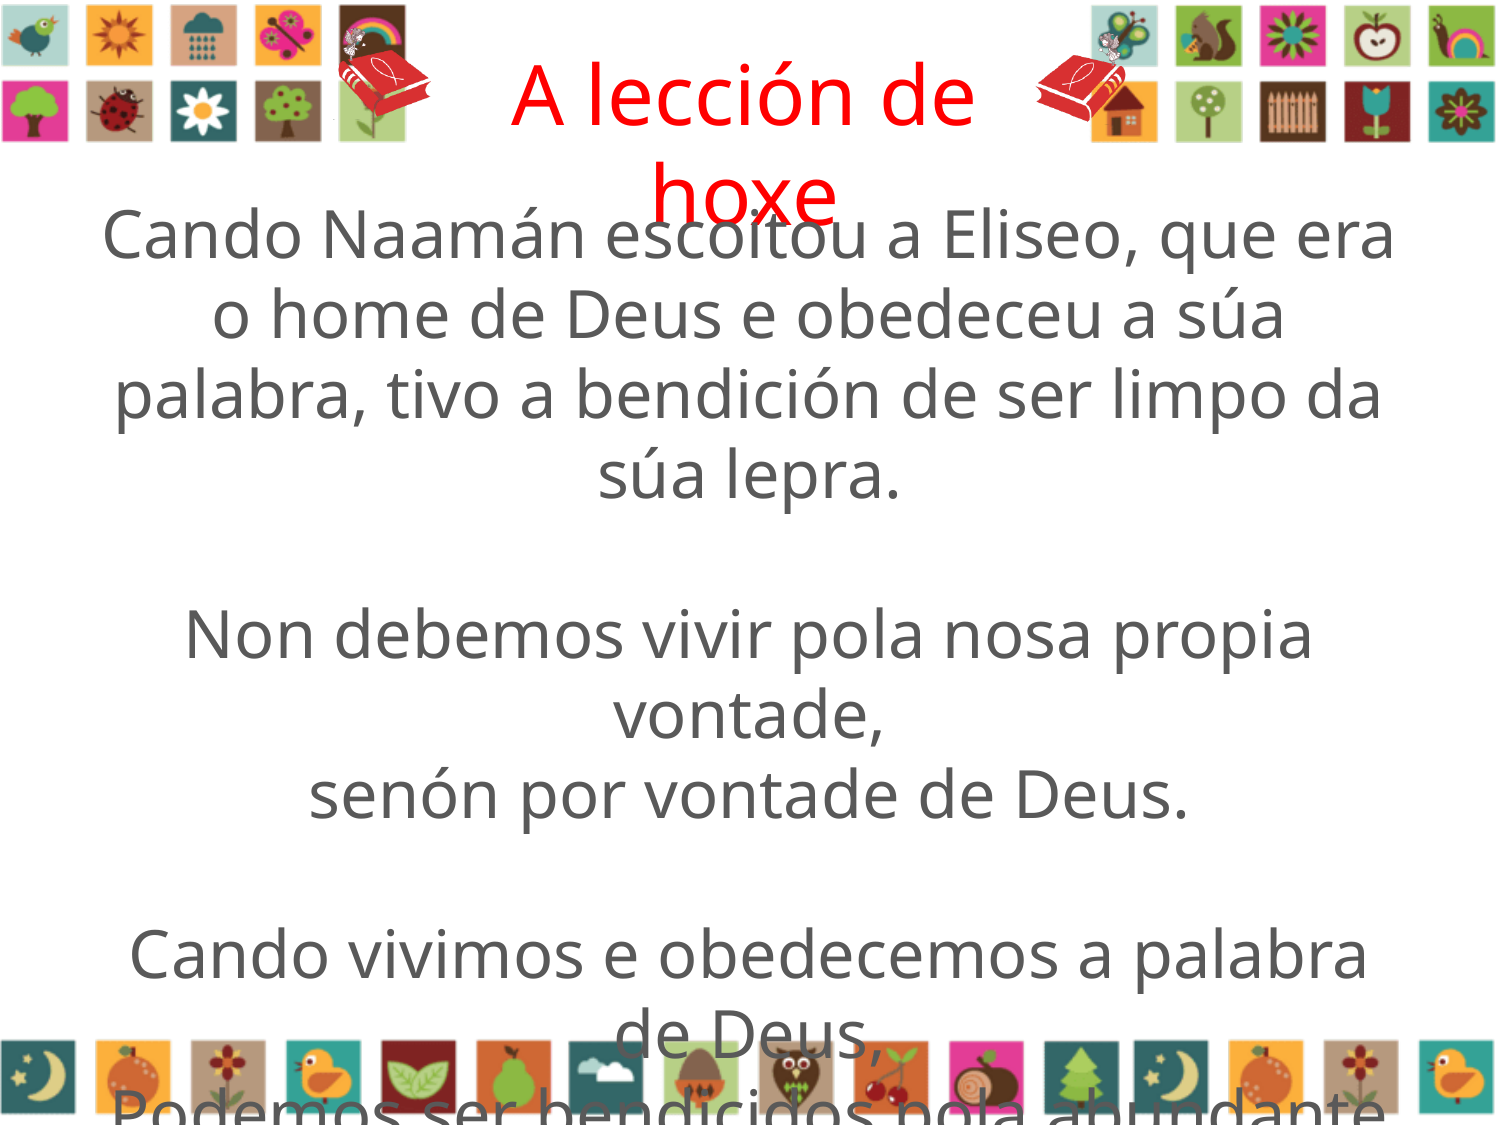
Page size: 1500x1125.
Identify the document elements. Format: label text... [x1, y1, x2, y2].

picture [0, 3, 463, 150]
picture [1003, 3, 1500, 150]
text_box Cando Naamán escoitou a Eliseo, que era o home de Deus e obedeceu a súa palabra, tivo a bendición de ser limpo da súa lepra. Non debemos vivir pola nosa propia vontade, senón por vontade de Deus. Cando vivimos e obedecemos a palabra de Deus, Podemos ser bendicidos pola abundante bendición que Deus nos pode proporcionar. [76, 184, 1424, 1027]
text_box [0, 1028, 1500, 1118]
text_box A lección de hoxe [411, 34, 1077, 184]
